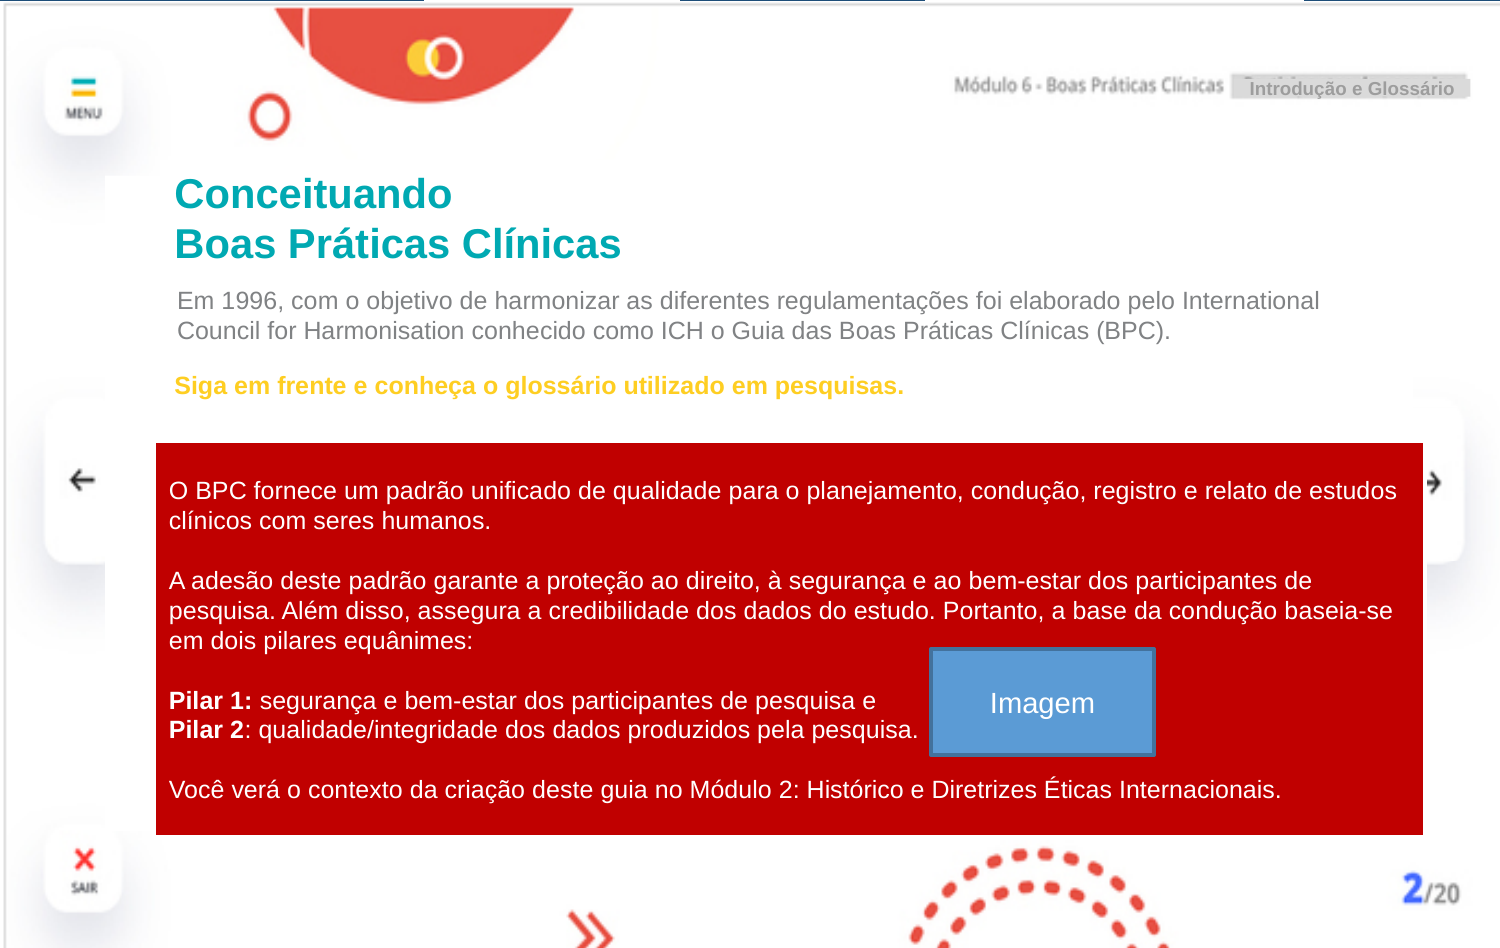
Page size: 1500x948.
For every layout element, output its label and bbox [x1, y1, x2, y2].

picture [1412, 406, 1471, 561]
text_box [0, 0, 1500, 948]
